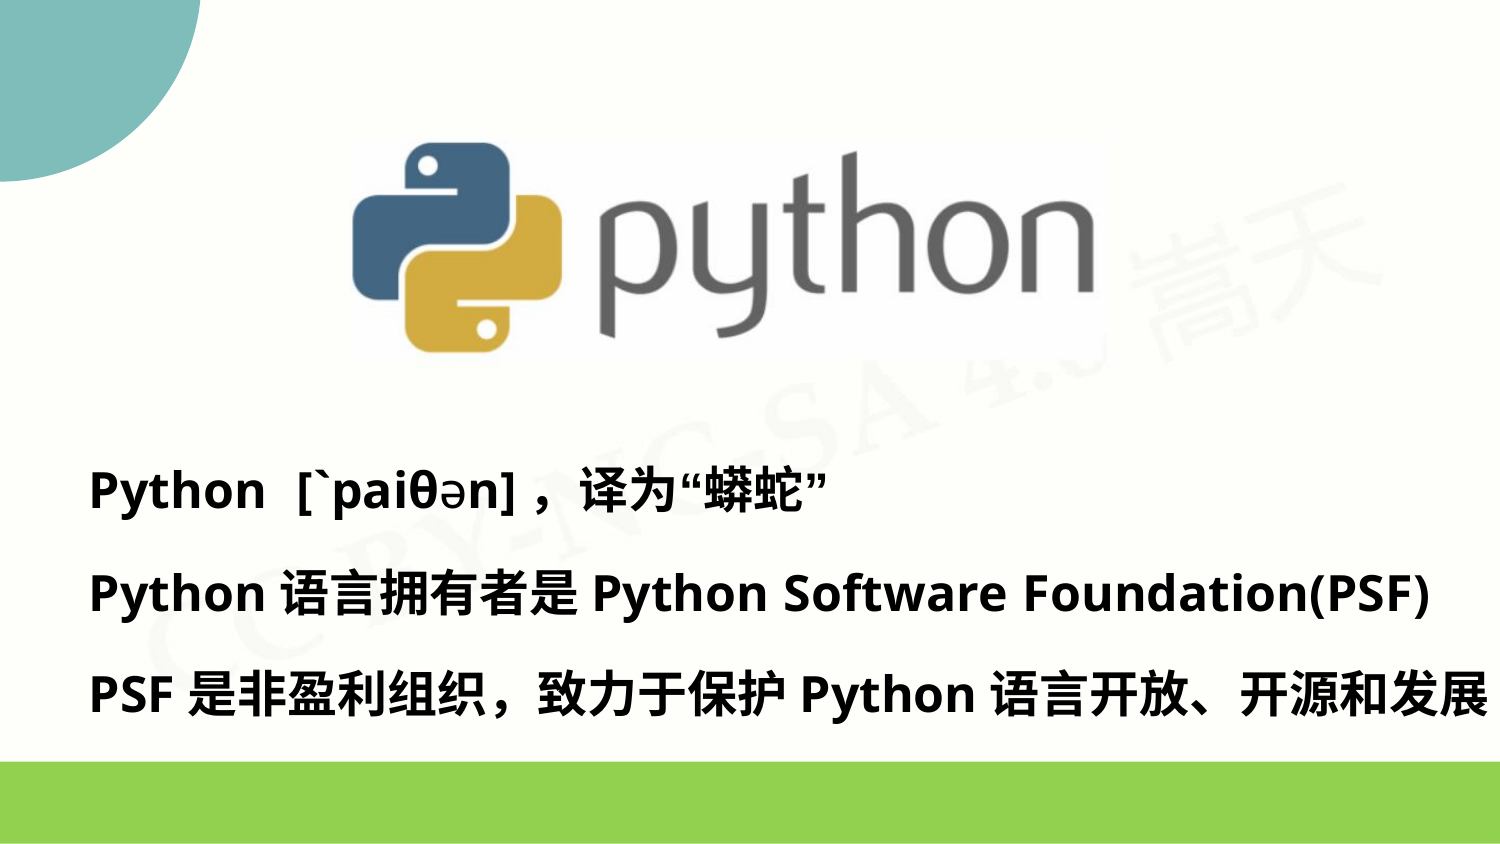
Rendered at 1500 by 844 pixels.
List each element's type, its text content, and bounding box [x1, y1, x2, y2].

text_box Python语言拥有者是Python Software Foundation(PSF) PSF是非盈利组织，致力于保护Python语言开放、开源和发展 [89, 555, 1500, 724]
text_box Python [`paiθən]，译为“蟒蛇” [88, 453, 988, 520]
text_box [0, 760, 1500, 844]
text_box [0, 0, 203, 184]
text_box [0, 0, 1500, 760]
